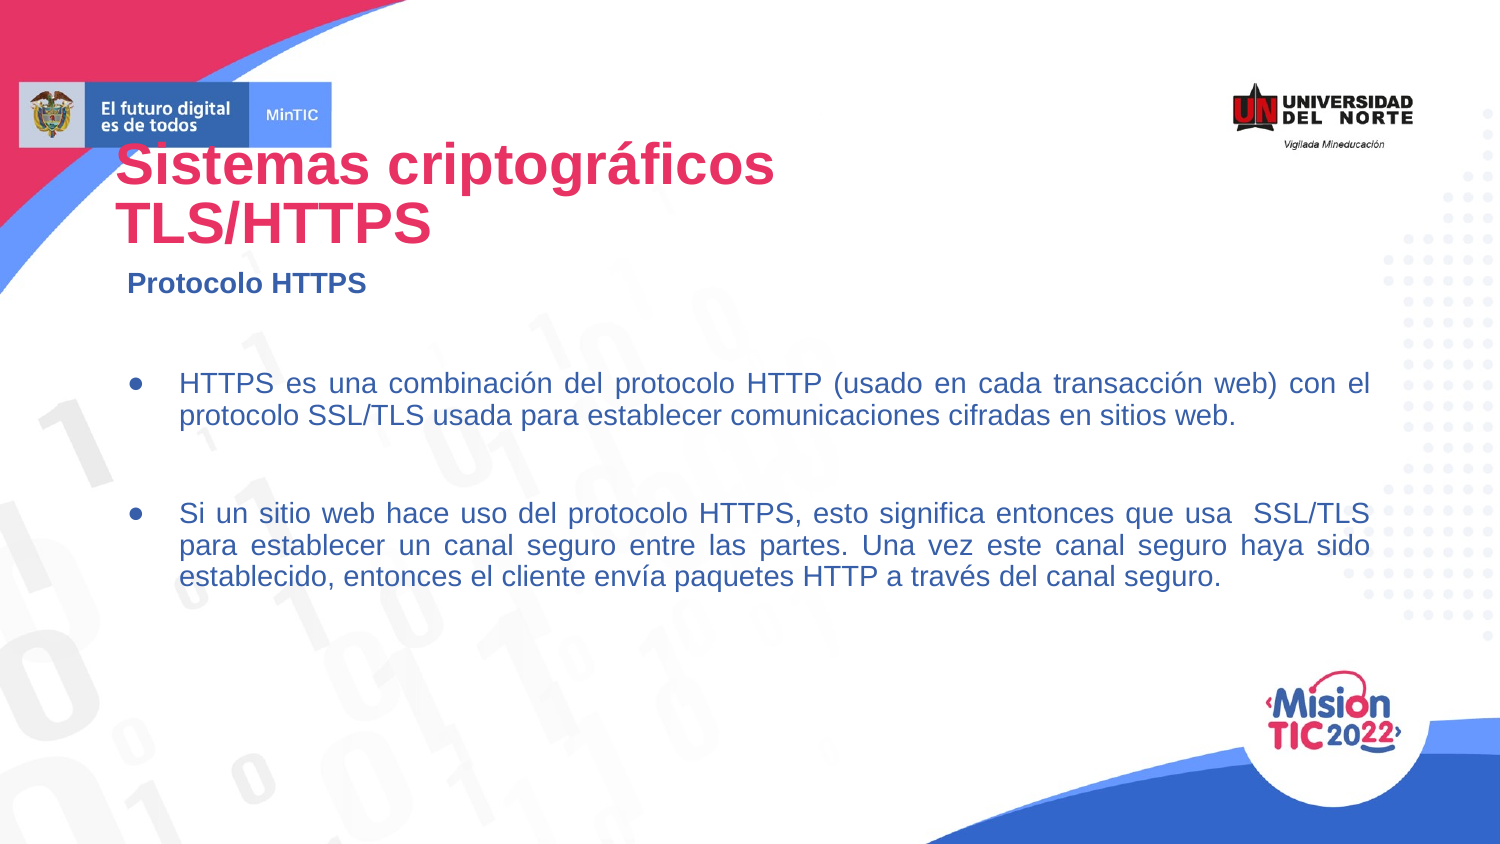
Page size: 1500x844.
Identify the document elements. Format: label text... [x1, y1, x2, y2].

text_box Protocolo HTTPS HTTPS es una combinación del protocolo HTTP (usado en cada transacción web) con el protocolo SSL/TLS usada para establecer comunicaciones cifradas en sitios web. Si un sitio web hace uso del protocolo HTTPS, esto significa entonces que usa SSL/TLS para establecer un canal seguro entre las partes. Una vez este canal seguro haya sido establecido, entonces el cliente envía paquetes HTTP a través del canal seguro. [104, 262, 1373, 824]
text_box Sistemas criptográficos TLS/HTTPS [104, 82, 1342, 262]
picture [0, 0, 1500, 844]
